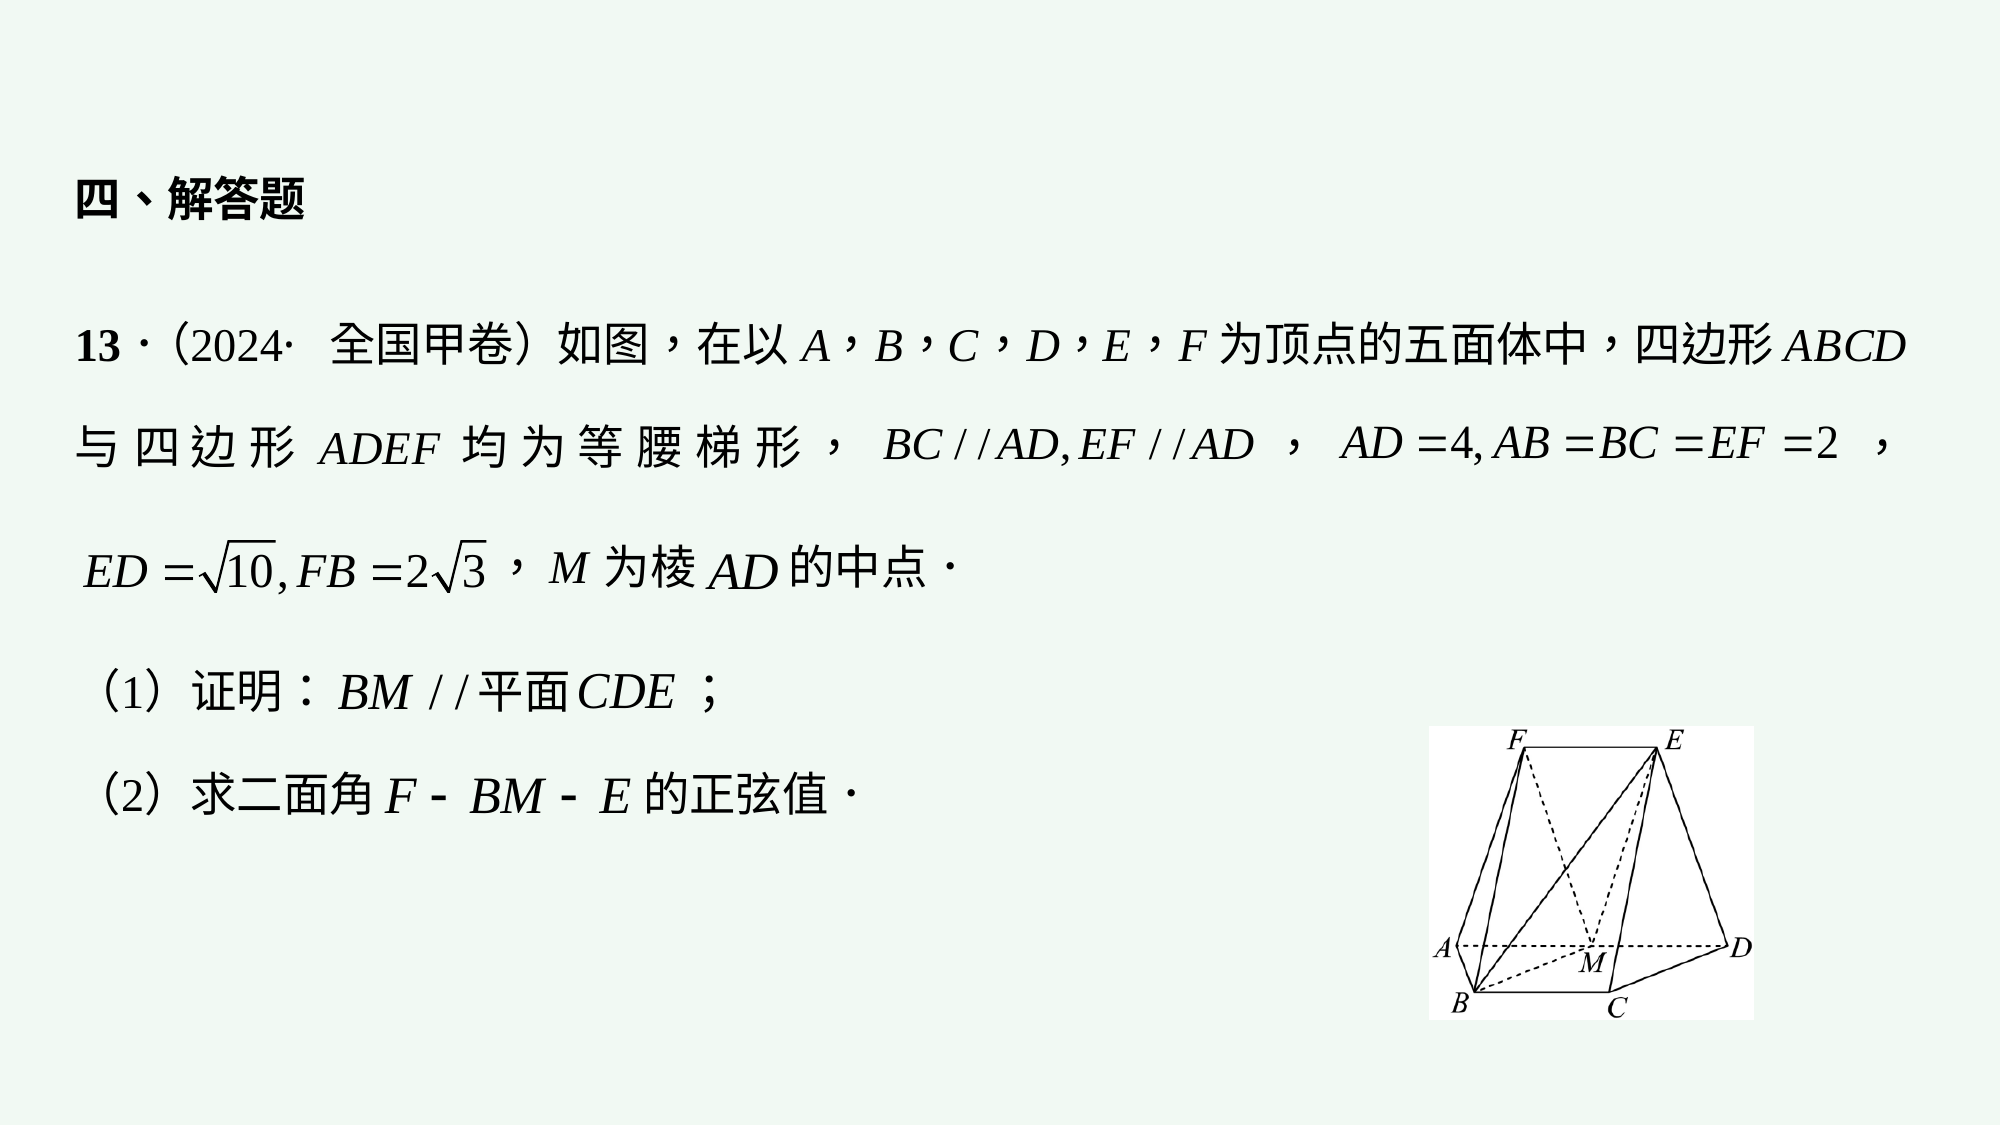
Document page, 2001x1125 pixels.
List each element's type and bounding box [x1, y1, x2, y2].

text_box [74, 290, 1907, 919]
text_box [74, 145, 1907, 290]
picture [1429, 726, 1754, 1020]
